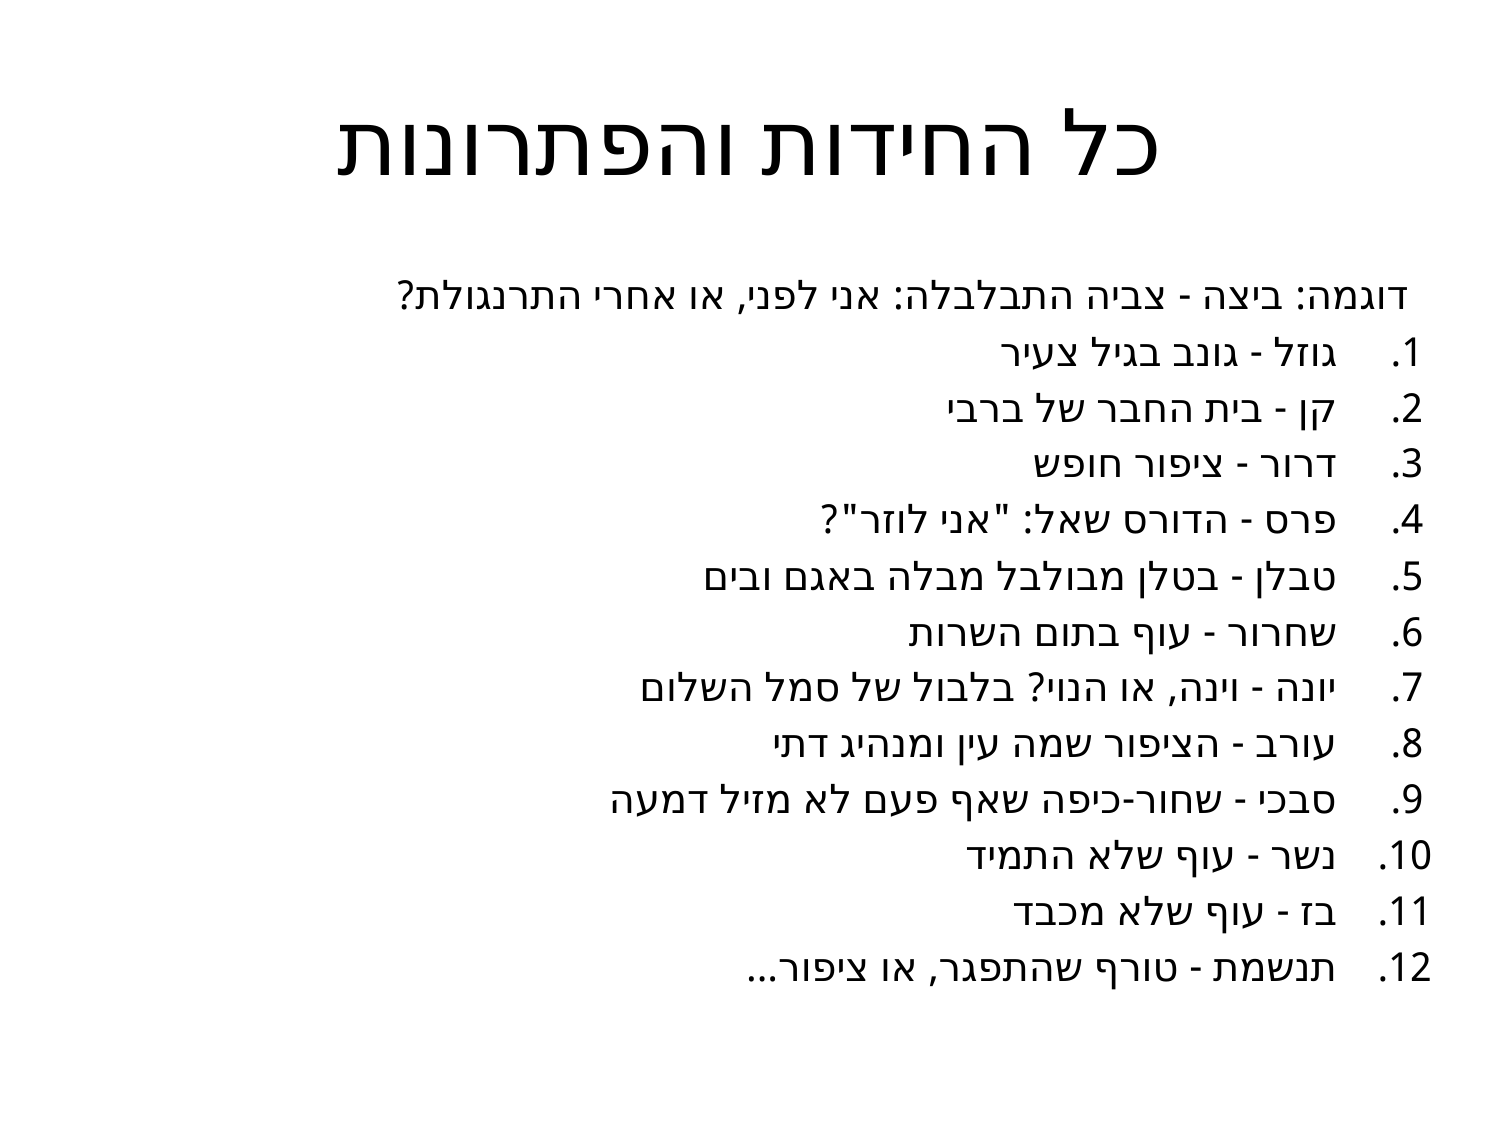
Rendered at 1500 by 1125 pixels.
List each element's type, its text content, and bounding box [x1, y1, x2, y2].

list דוגמה: ביצה - צביה התבלבלה: אני לפני, או אחרי התרנגולת? גוזל - גונב בגיל צעיר קן - בית החבר של ברבי דרור - ציפור חופש פרס - הדורס שאל: "אני לוזר"? טבלן - בטלן מבולבל מבלה באגם ובים שחרור - עוף בתום השרות יונה - וינה, או הנוי? בלבול של סמל השלום עורב - הציפור שמה עין ומנהיג דתי סבכי - שחור-כיפה שאף פעם לא מזיל דמעה נשר - עוף שלא התמיד בז - עוף שלא מכבד תנשמת - טורף שהתפגר, או ציפור... [75, 262, 1425, 1005]
title כל החידות והפתרונות [75, 45, 1425, 233]
